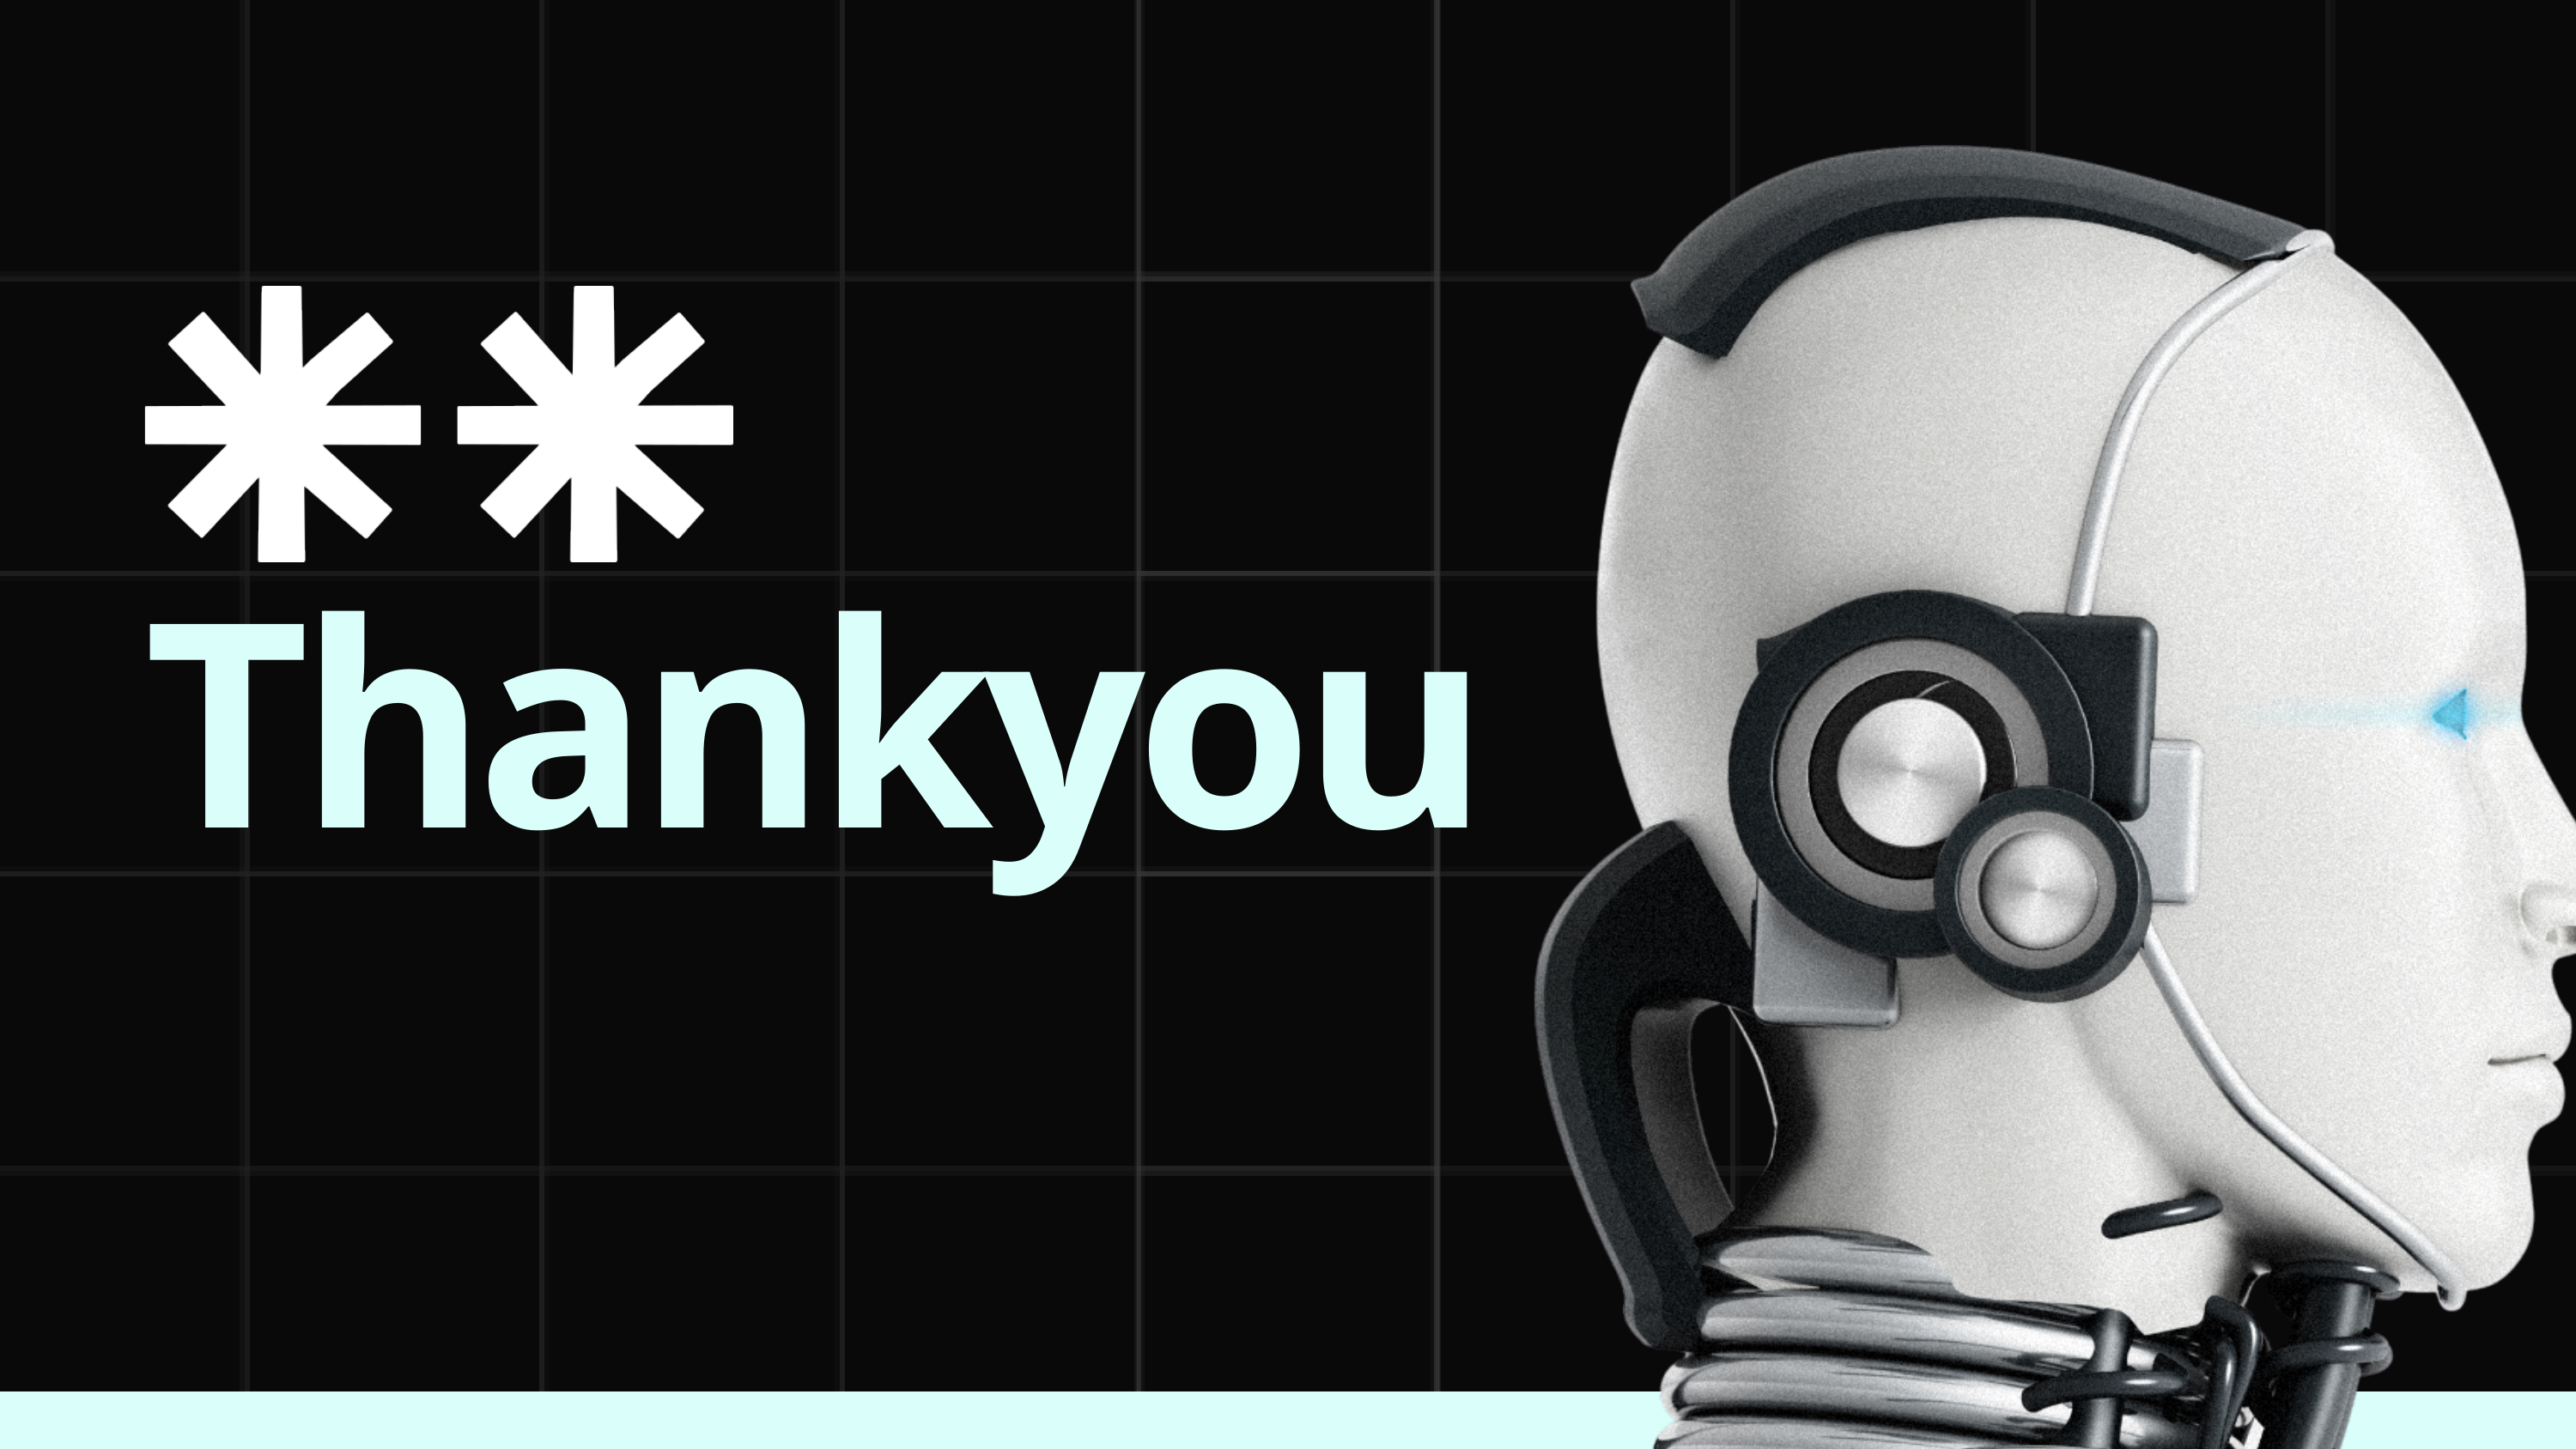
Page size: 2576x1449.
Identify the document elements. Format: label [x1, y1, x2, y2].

text_box [0, 0, 2576, 1390]
text_box [0, 1391, 2576, 1449]
